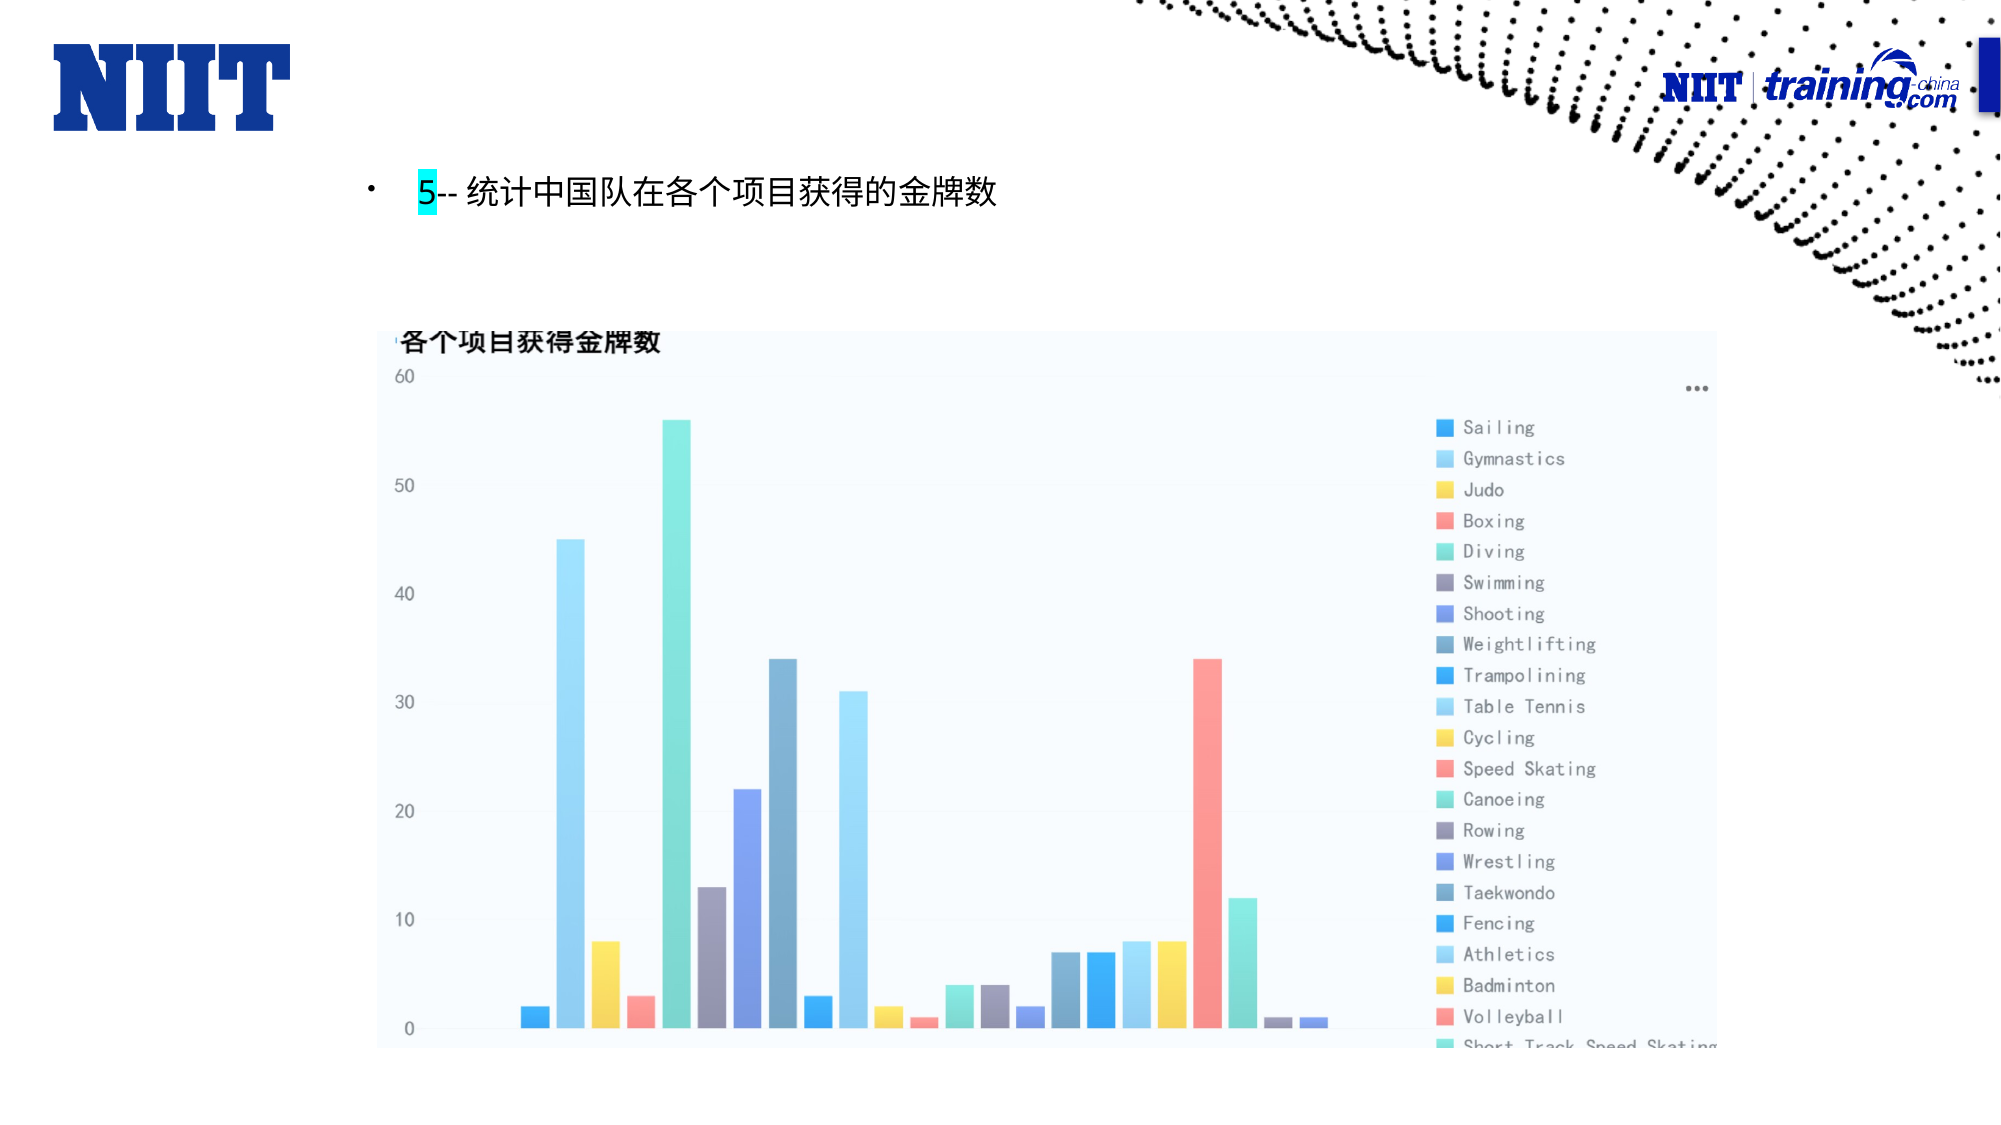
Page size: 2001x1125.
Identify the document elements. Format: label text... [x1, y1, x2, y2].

picture [377, 0, 2001, 1048]
picture [32, 17, 313, 158]
list 5--统计中国队在各个项目获得的金牌数 [355, 159, 1681, 965]
